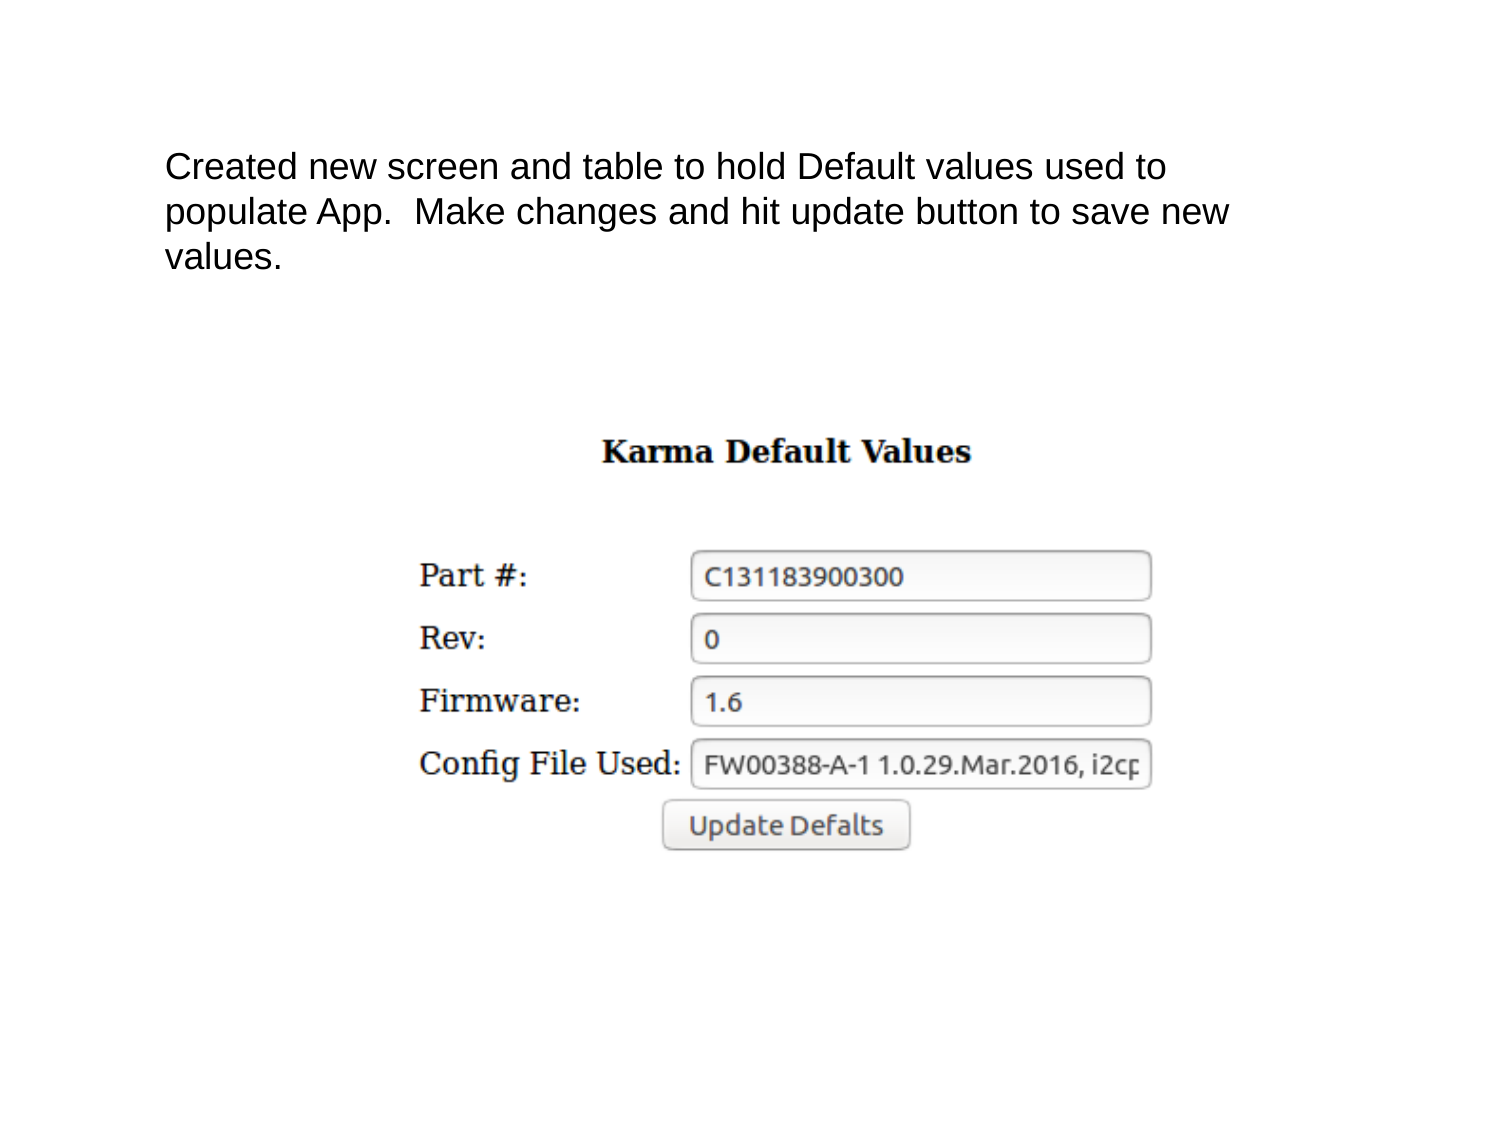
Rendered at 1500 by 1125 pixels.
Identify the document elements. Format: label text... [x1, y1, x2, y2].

text_box Created new screen and table to hold Default values used to populate App. Make changes and hit update button to save new values. [149, 134, 1260, 276]
picture [70, 389, 1369, 1021]
